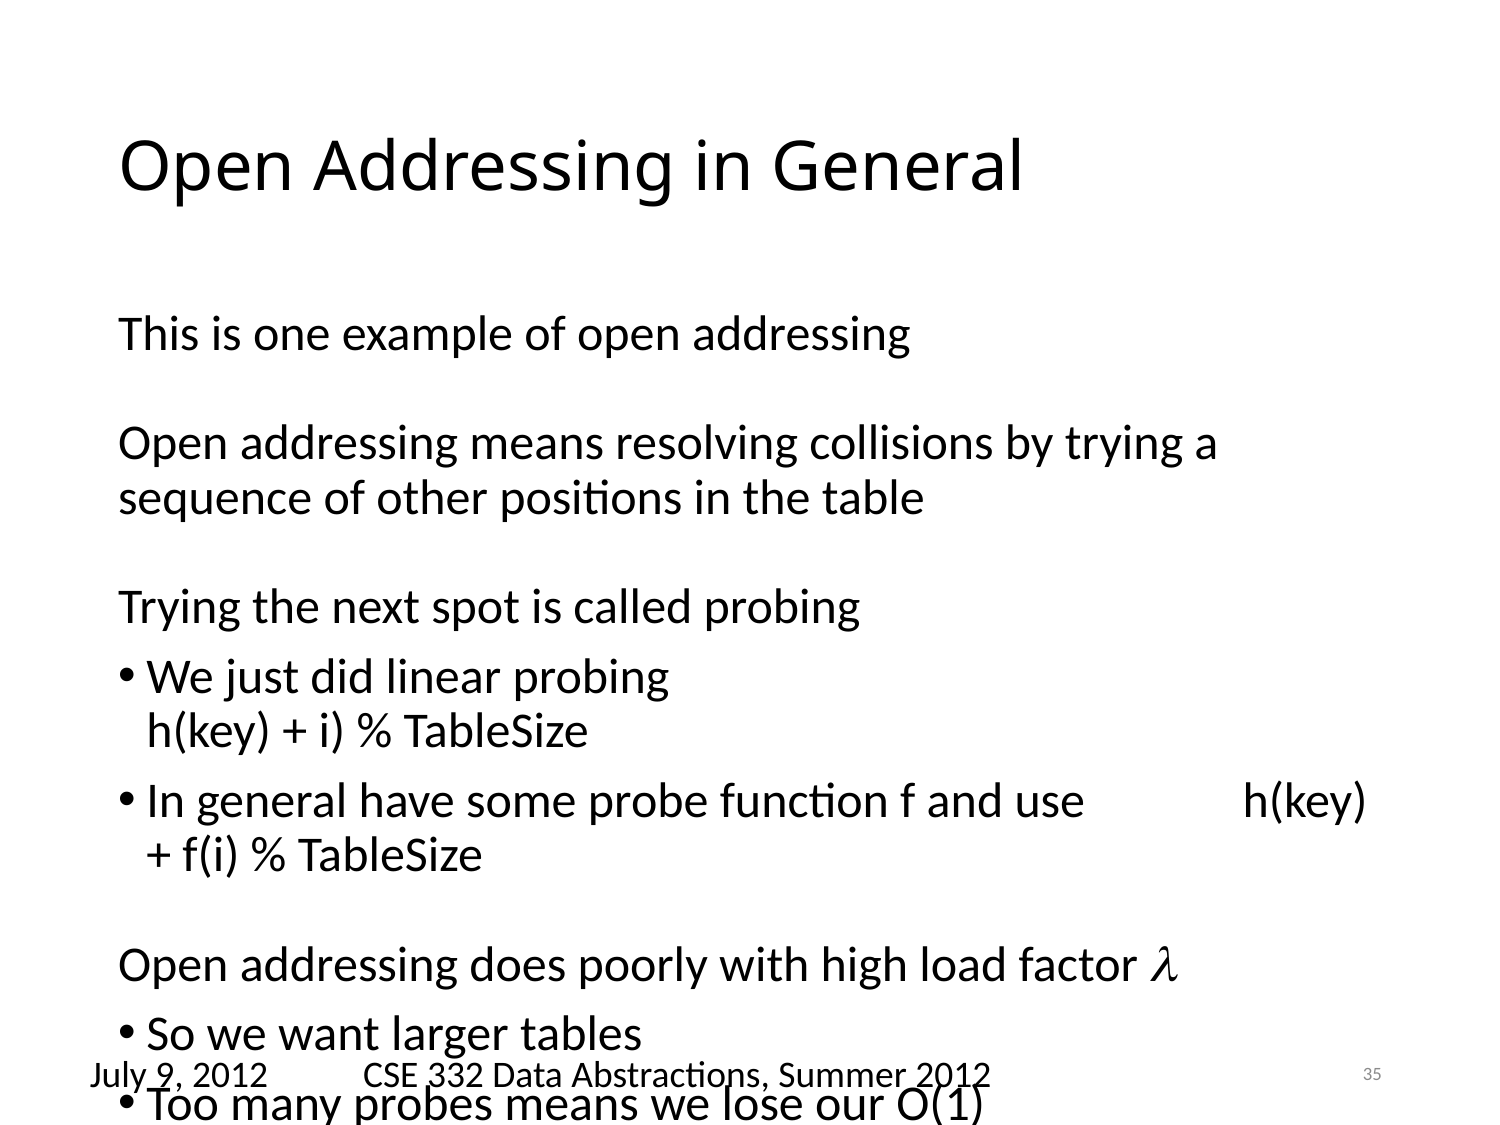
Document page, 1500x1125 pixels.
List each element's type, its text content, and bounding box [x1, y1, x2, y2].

footer CSE 332 Data Abstractions, Summer 2012 [348, 1042, 1059, 1103]
slide_number 35 [1059, 1042, 1397, 1103]
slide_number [75, 1042, 338, 1103]
list This is one example of open addressing Open addressing means resolving collisions by trying a sequence of other positions in the table Trying the next spot is called probing We just did linear probing h(key) + i) % TableSize In general have some probe function f and use h(key) + f(i) % TableSize Open addressing does poorly with high load factor  So we want larger tables Too many probes means we lose our O(1) [103, 299, 1397, 1014]
title Open Addressing in General [103, 59, 1397, 278]
